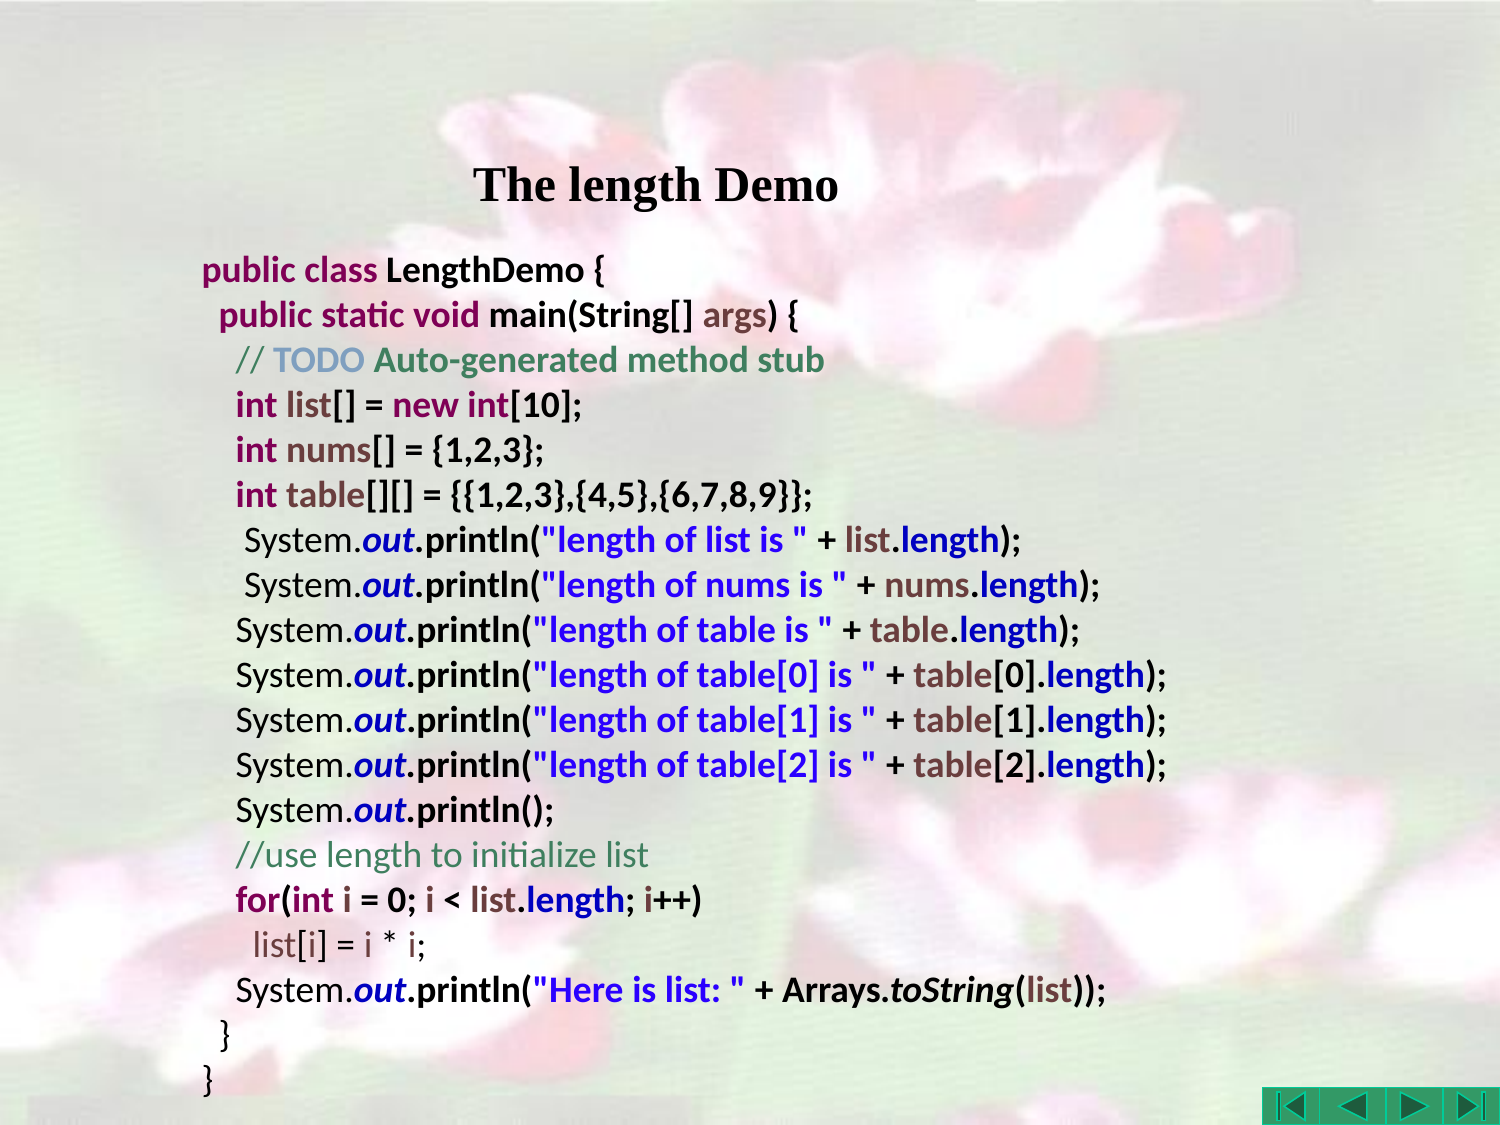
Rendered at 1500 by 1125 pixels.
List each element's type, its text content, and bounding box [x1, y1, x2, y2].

text_box public class LengthDemo { public static void main(String[] args) { // TODO Auto-generated method stub int list[] = new int[10]; int nums[] = {1,2,3}; int table[][] = {{1,2,3},{4,5},{6,7,8,9}}; System.out.println("length of list is " + list.length); System.out.println("length of nums is " + nums.length); System.out.println("length of table is " + table.length); System.out.println("length of table[0] is " + table[0].length); System.out.println("length of table[1] is " + table[1].length); System.out.println("length of table[2] is " + table[2].length); System.out.println(); //use length to initialize list for(int i = 0; i < list.length; i++) list[i] = i * i; System.out.println("Here is list: " + Arrays.toString(list)); } } [186, 237, 1388, 1108]
picture [0, 0, 1500, 1125]
title The length Demo [112, 125, 1200, 238]
